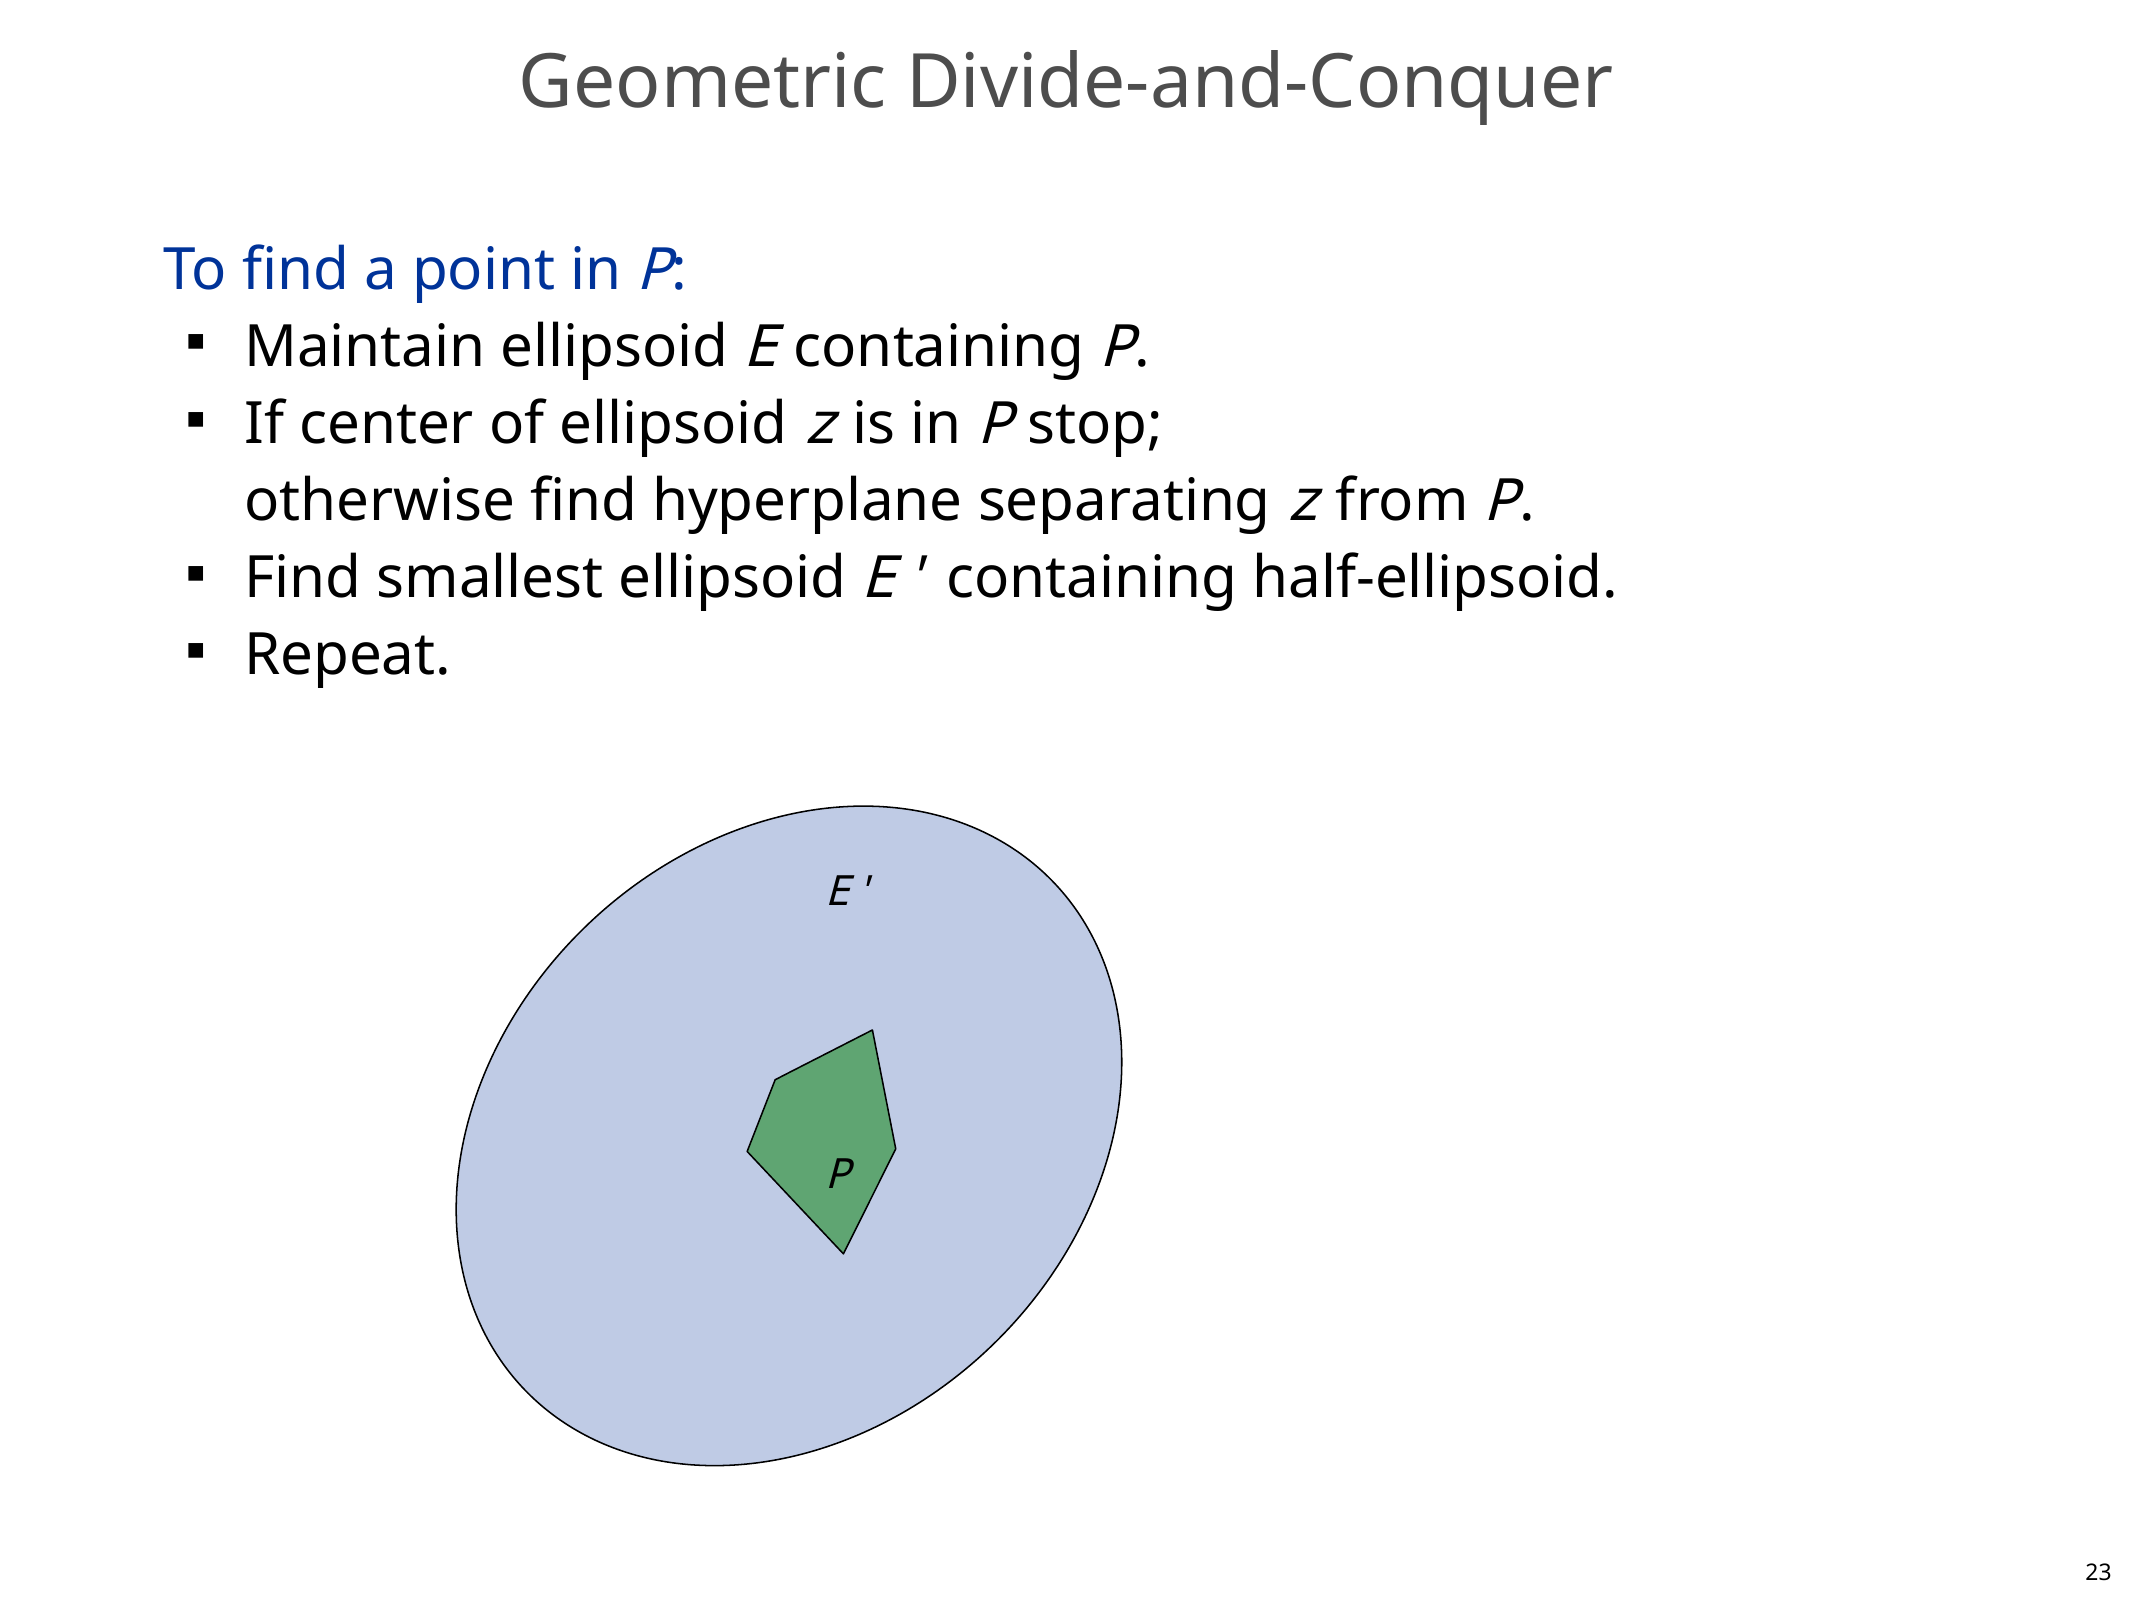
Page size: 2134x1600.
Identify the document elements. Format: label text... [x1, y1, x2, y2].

list To find a point in P: Maintain ellipsoid E containing P. If center of ellipsoid z is in P stop; otherwise find hyperplane separating z from P. Find smallest ellipsoid E' containing half-ellipsoid. Repeat. [141, 213, 1974, 1476]
title Geometric Divide-and-Conquer [0, 35, 2134, 143]
slide_number 23 [1688, 1546, 2134, 1600]
